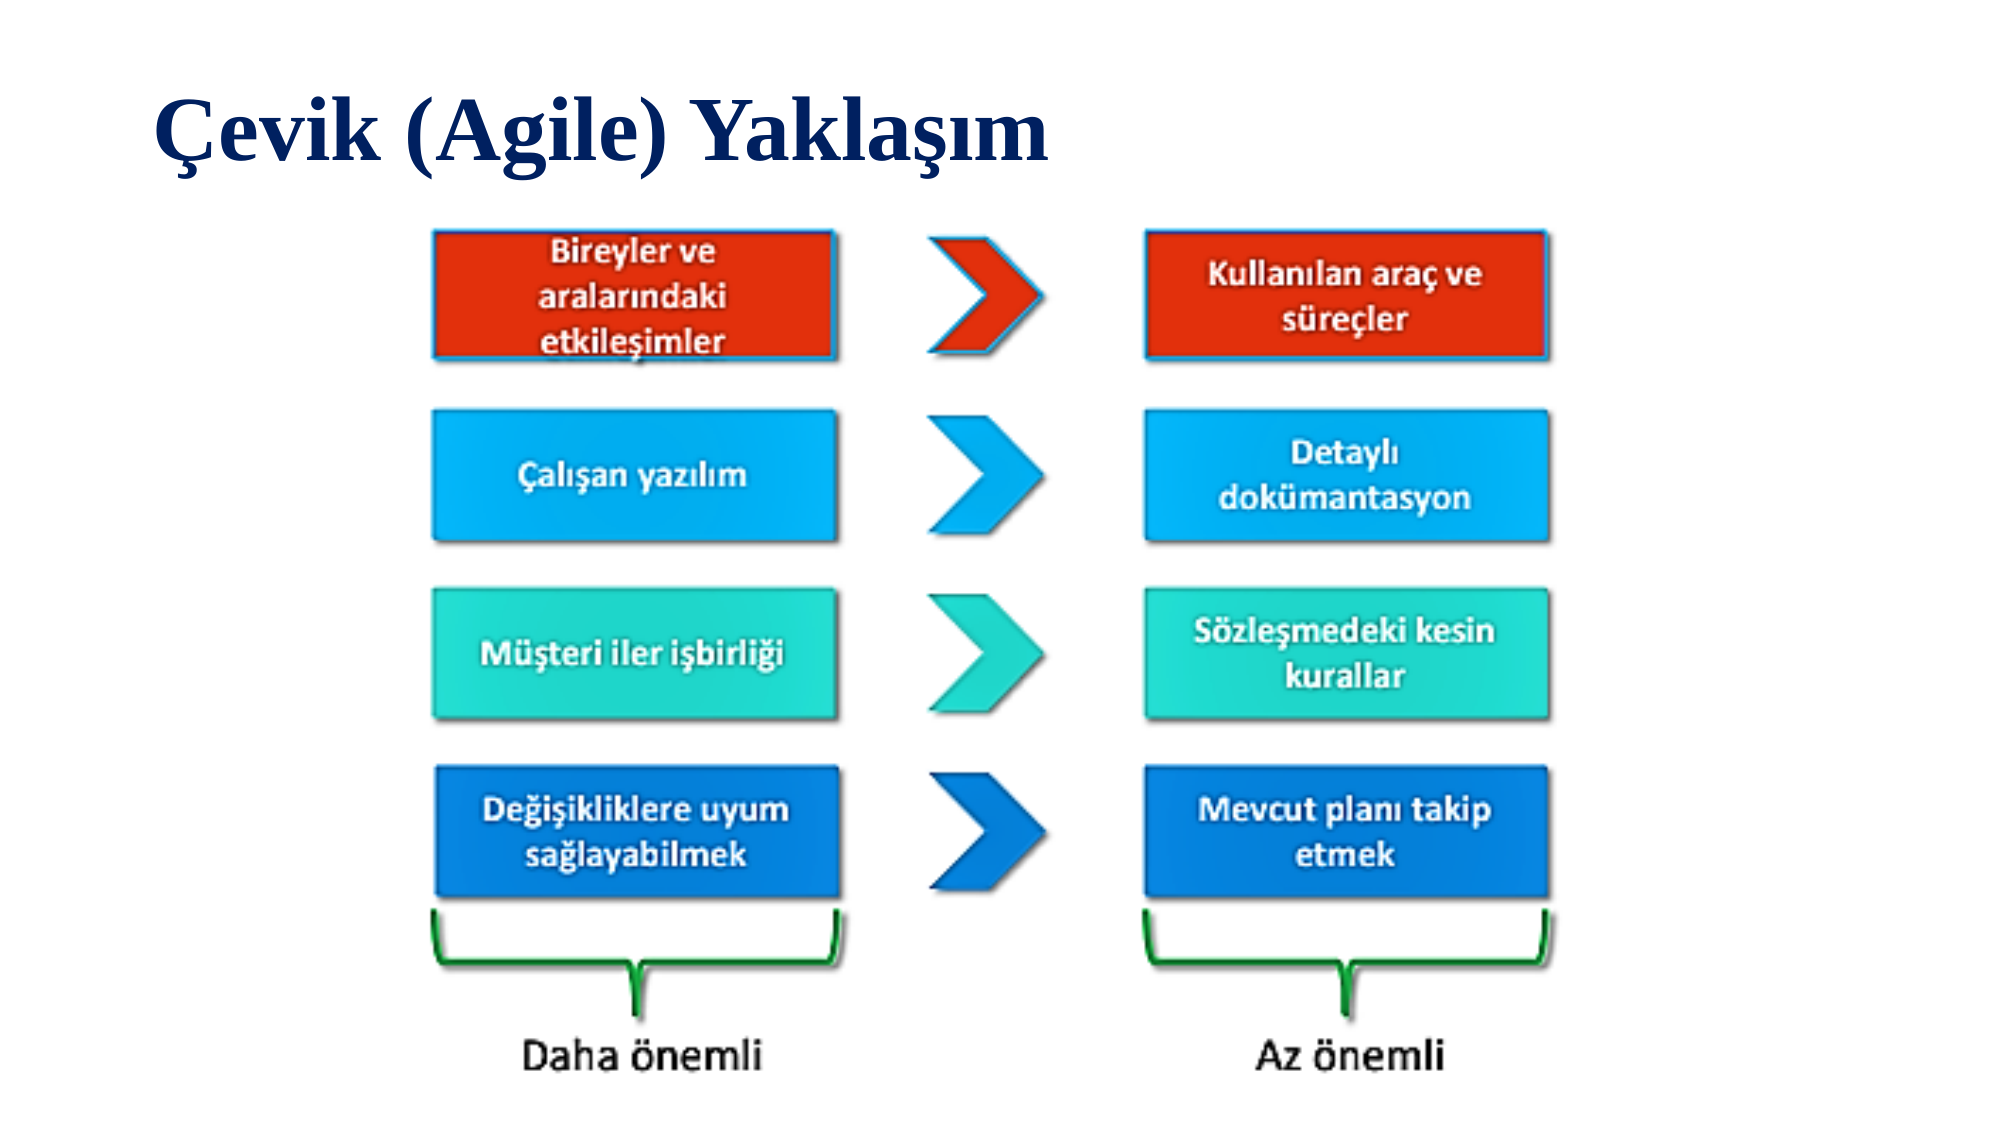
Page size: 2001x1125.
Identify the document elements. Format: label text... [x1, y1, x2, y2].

picture [409, 201, 1591, 1105]
title Çevik (Agile) Yaklaşım [137, 59, 1863, 202]
